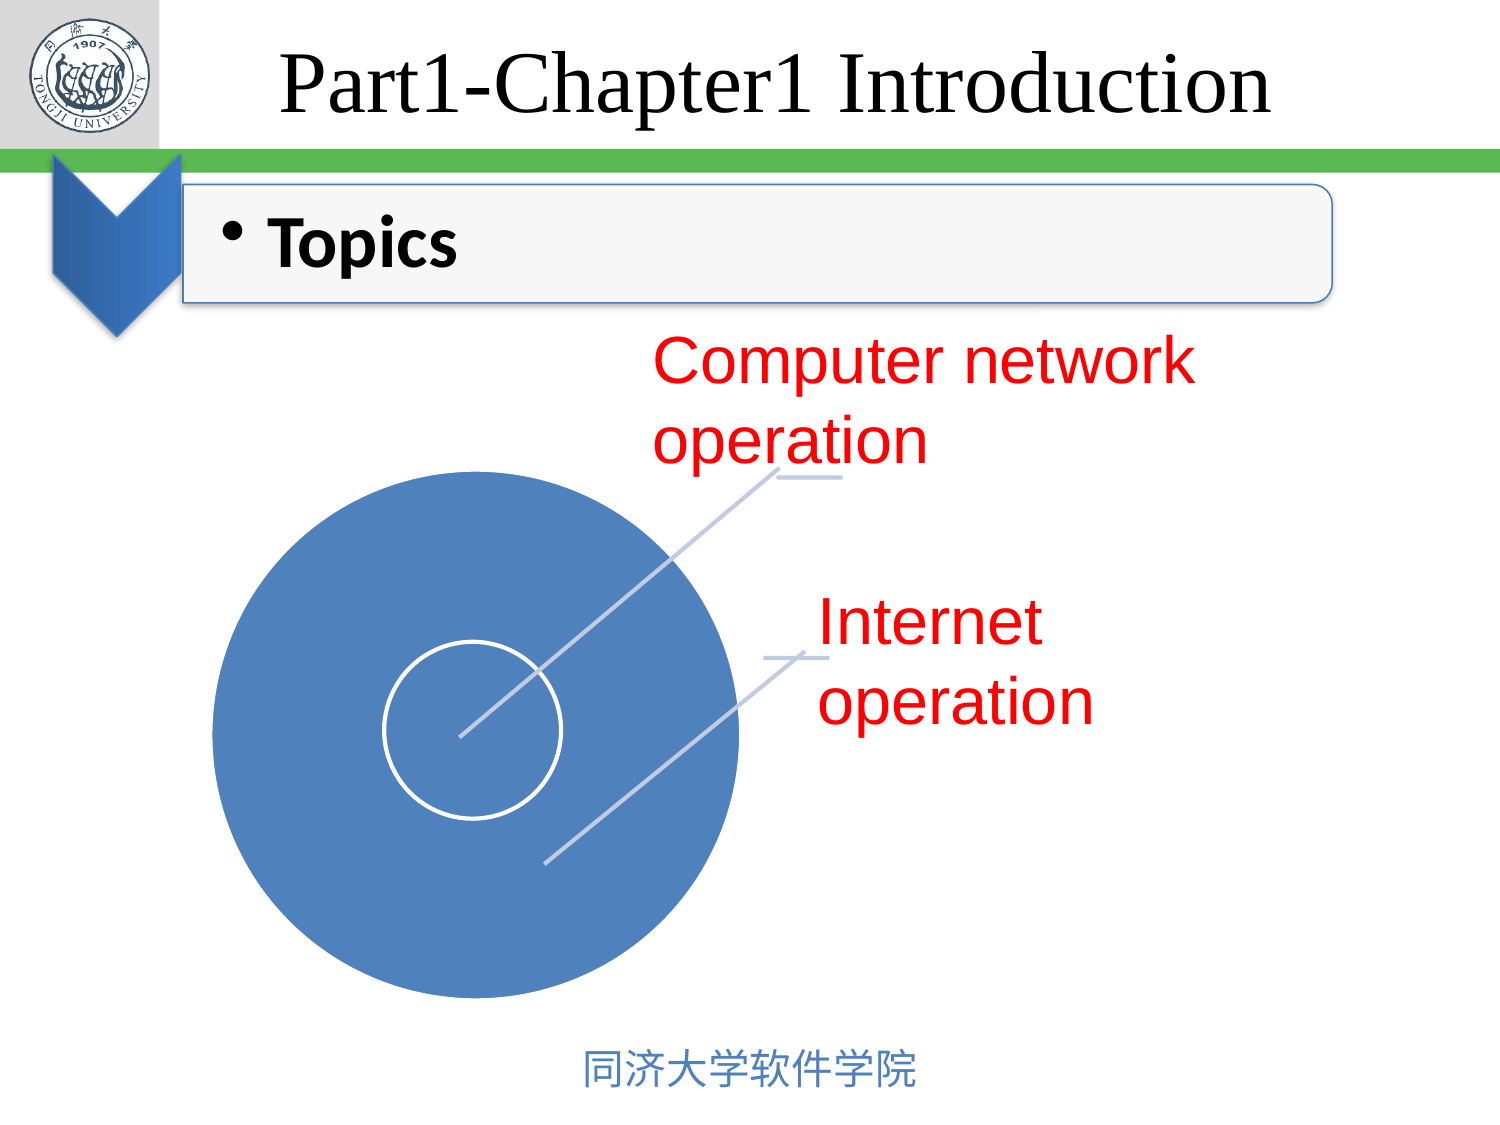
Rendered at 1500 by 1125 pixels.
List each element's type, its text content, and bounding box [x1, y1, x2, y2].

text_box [241, 325, 1279, 1035]
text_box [52, 154, 181, 337]
picture [29, 18, 151, 133]
title Part1-Chapter1 Introduction [261, 3, 1290, 151]
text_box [182, 184, 1333, 304]
